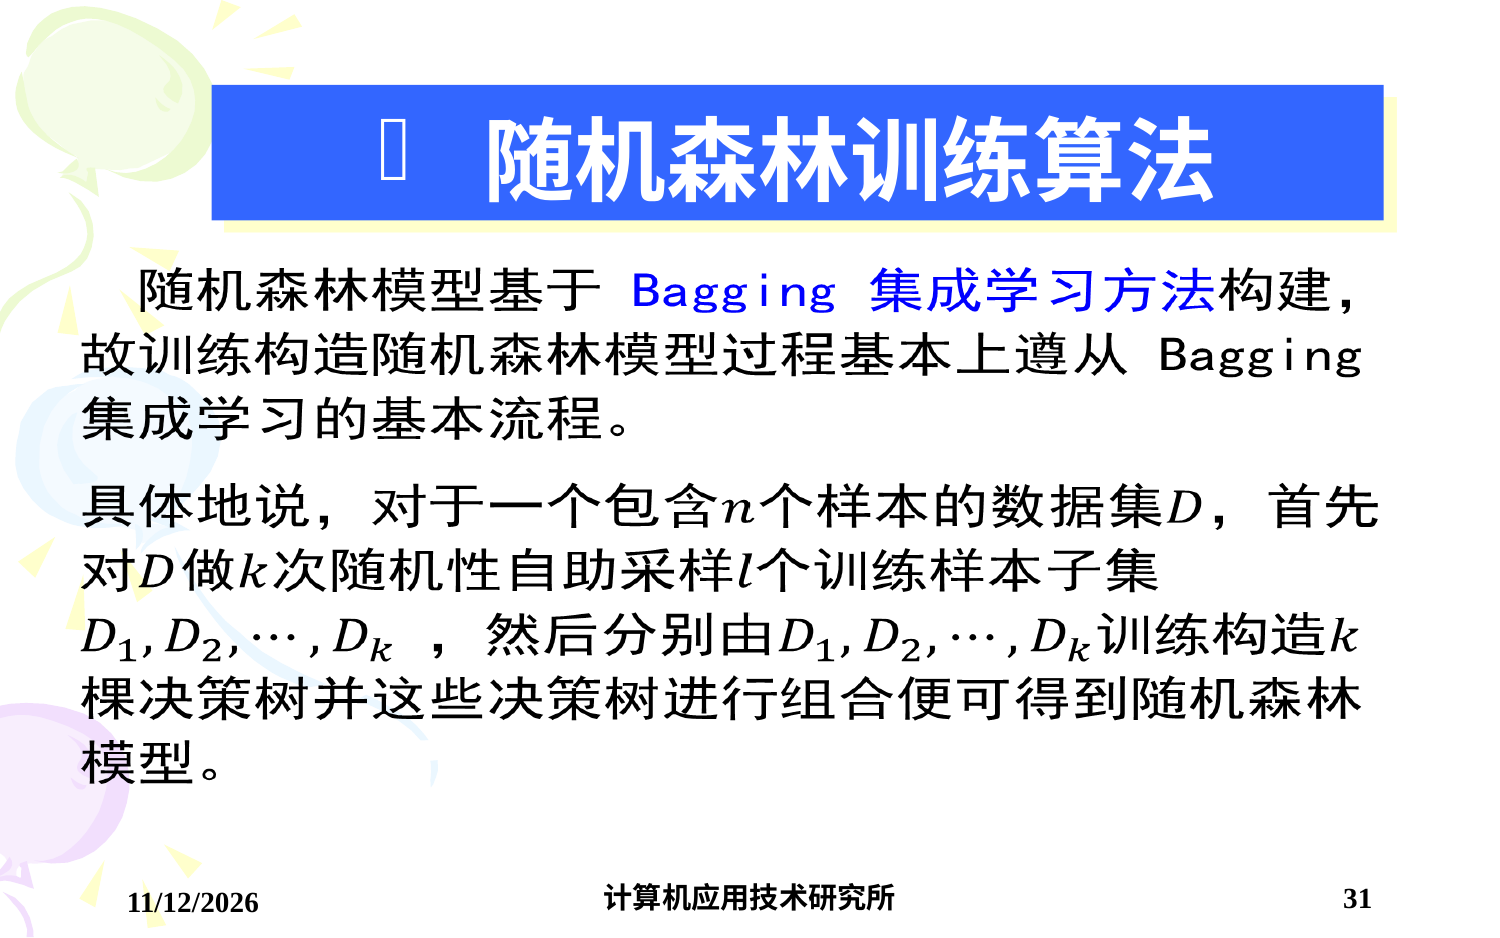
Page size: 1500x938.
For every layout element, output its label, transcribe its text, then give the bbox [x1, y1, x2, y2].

text_box 计算机应用技术研究所 [512, 868, 988, 932]
text_box 2021-11-15 [112, 872, 425, 935]
text_box 31 [1074, 868, 1388, 932]
text_box [64, 252, 1436, 799]
text_box 随机森林训练算法 [211, 84, 1384, 221]
